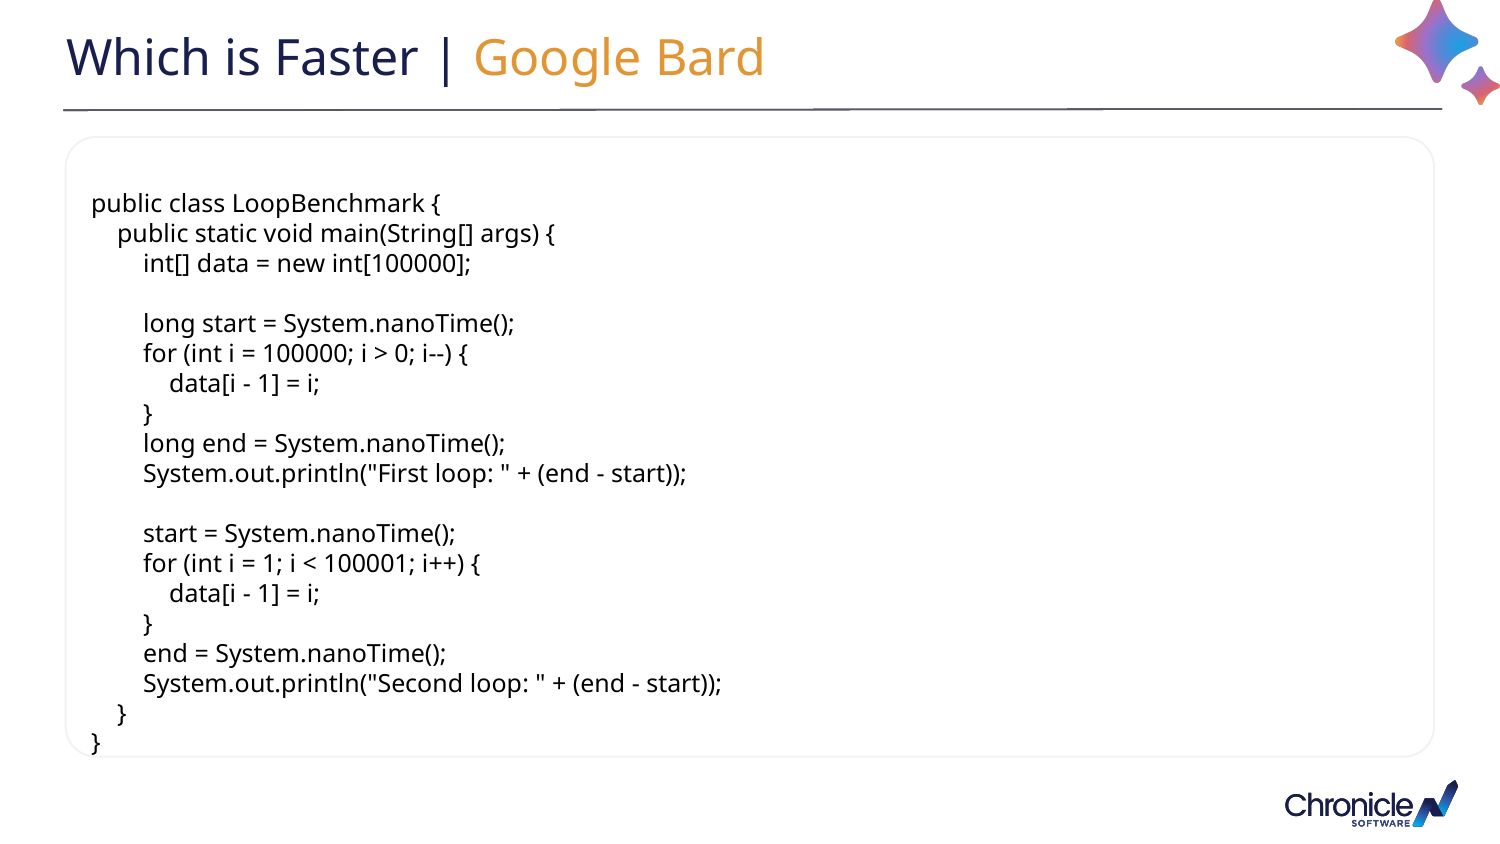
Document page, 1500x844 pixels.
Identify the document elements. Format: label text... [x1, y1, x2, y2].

picture [1285, 779, 1459, 827]
picture [1395, 0, 1500, 105]
title Which is Faster | Google Bard [51, 10, 1390, 105]
text_box [65, 137, 1435, 751]
title public class LoopBenchmark { public static void main(String[] args) { int[] data = new int[100000]; long start = System.nanoTime(); for (int i = 100000; i > 0; i--) { data[i - 1] = i; } long end = System.nanoTime(); System.out.println("First loop: " + (end - start)); start = System.nanoTime(); for (int i = 1; i < 100001; i++) { data[i - 1] = i; } end = System.nanoTime(); System.out.println("Second loop: " + (end - start)); } } [76, 173, 1422, 757]
